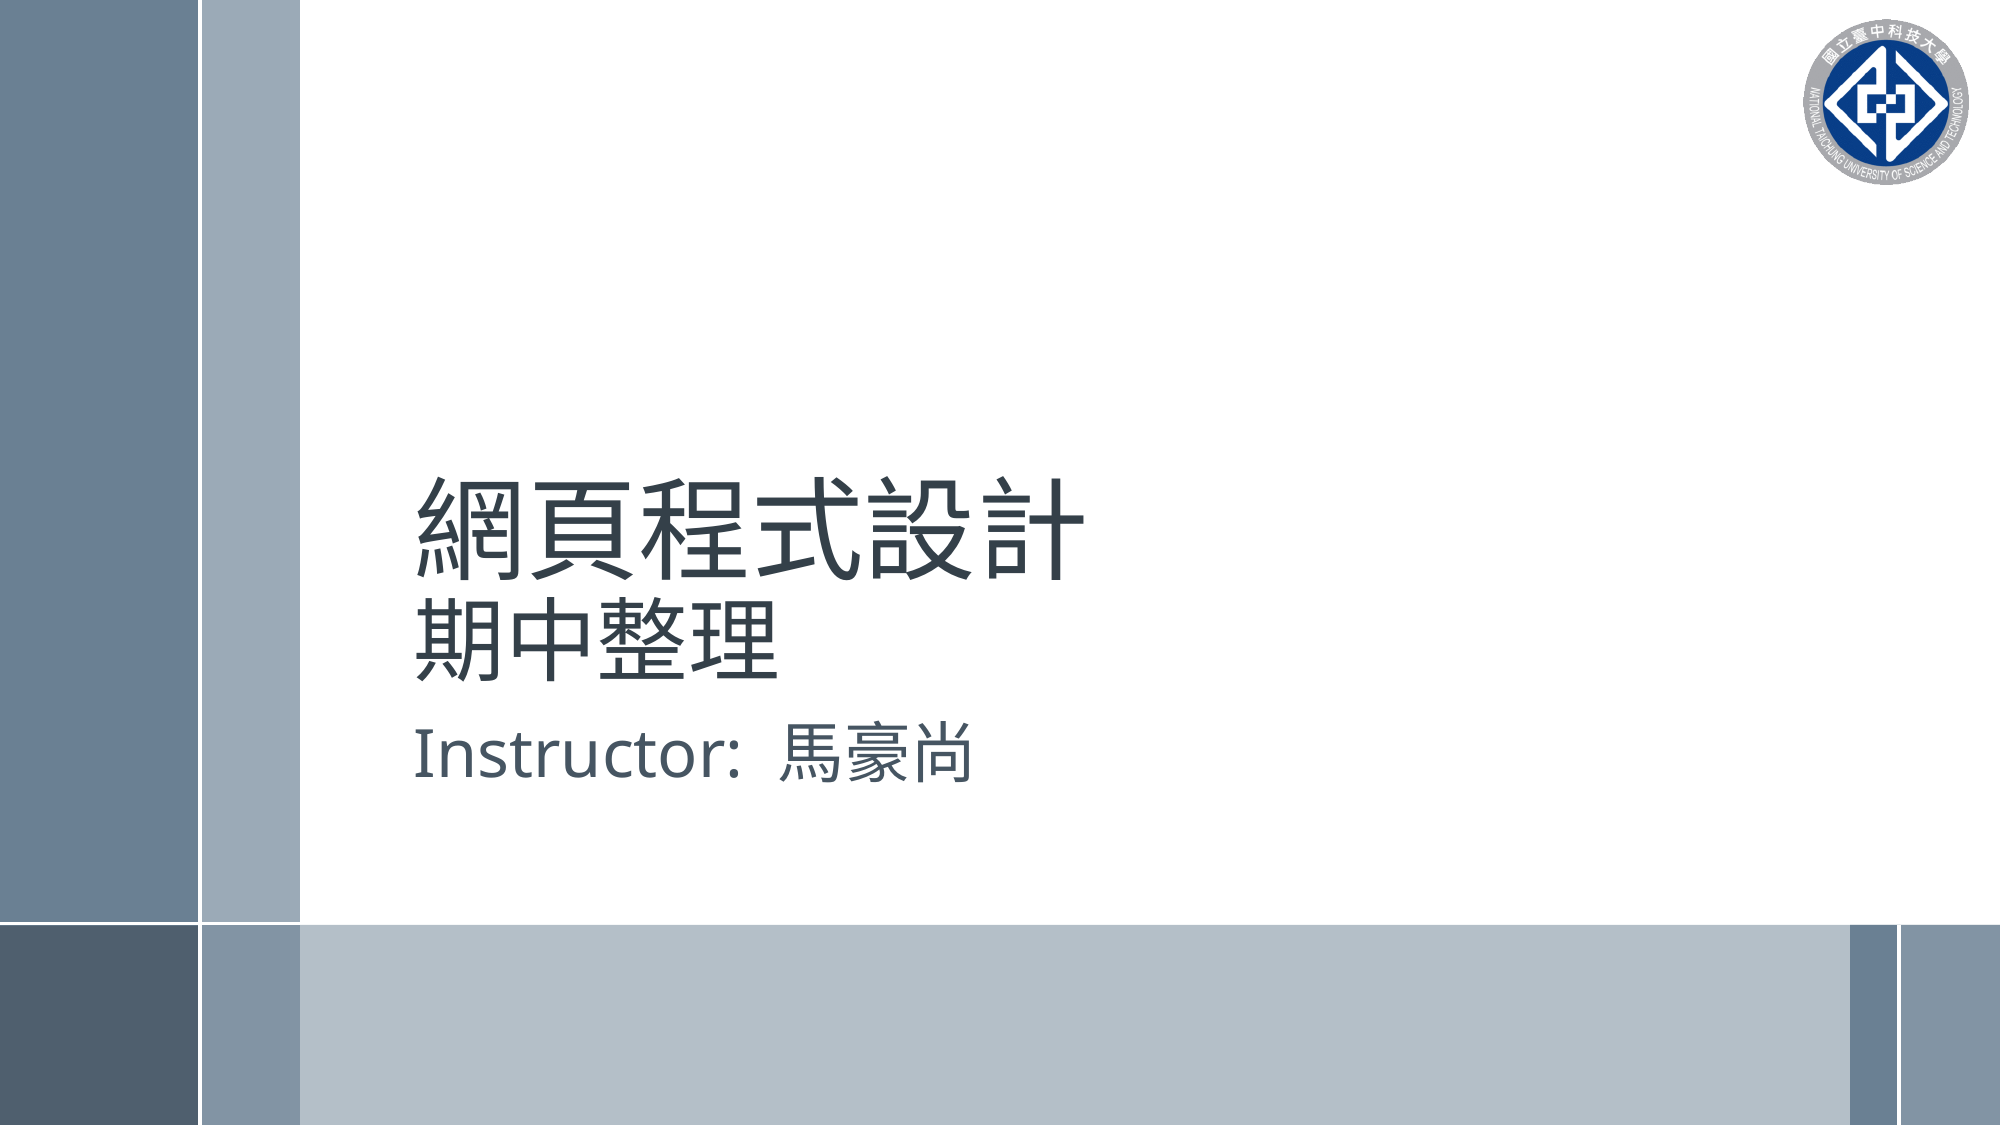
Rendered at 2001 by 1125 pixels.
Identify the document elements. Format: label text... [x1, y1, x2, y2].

subtitle Instructor: 馬豪尚 [398, 712, 1632, 896]
picture [1803, 19, 1969, 185]
title 網頁程式設計 期中整理 [398, 262, 1788, 703]
